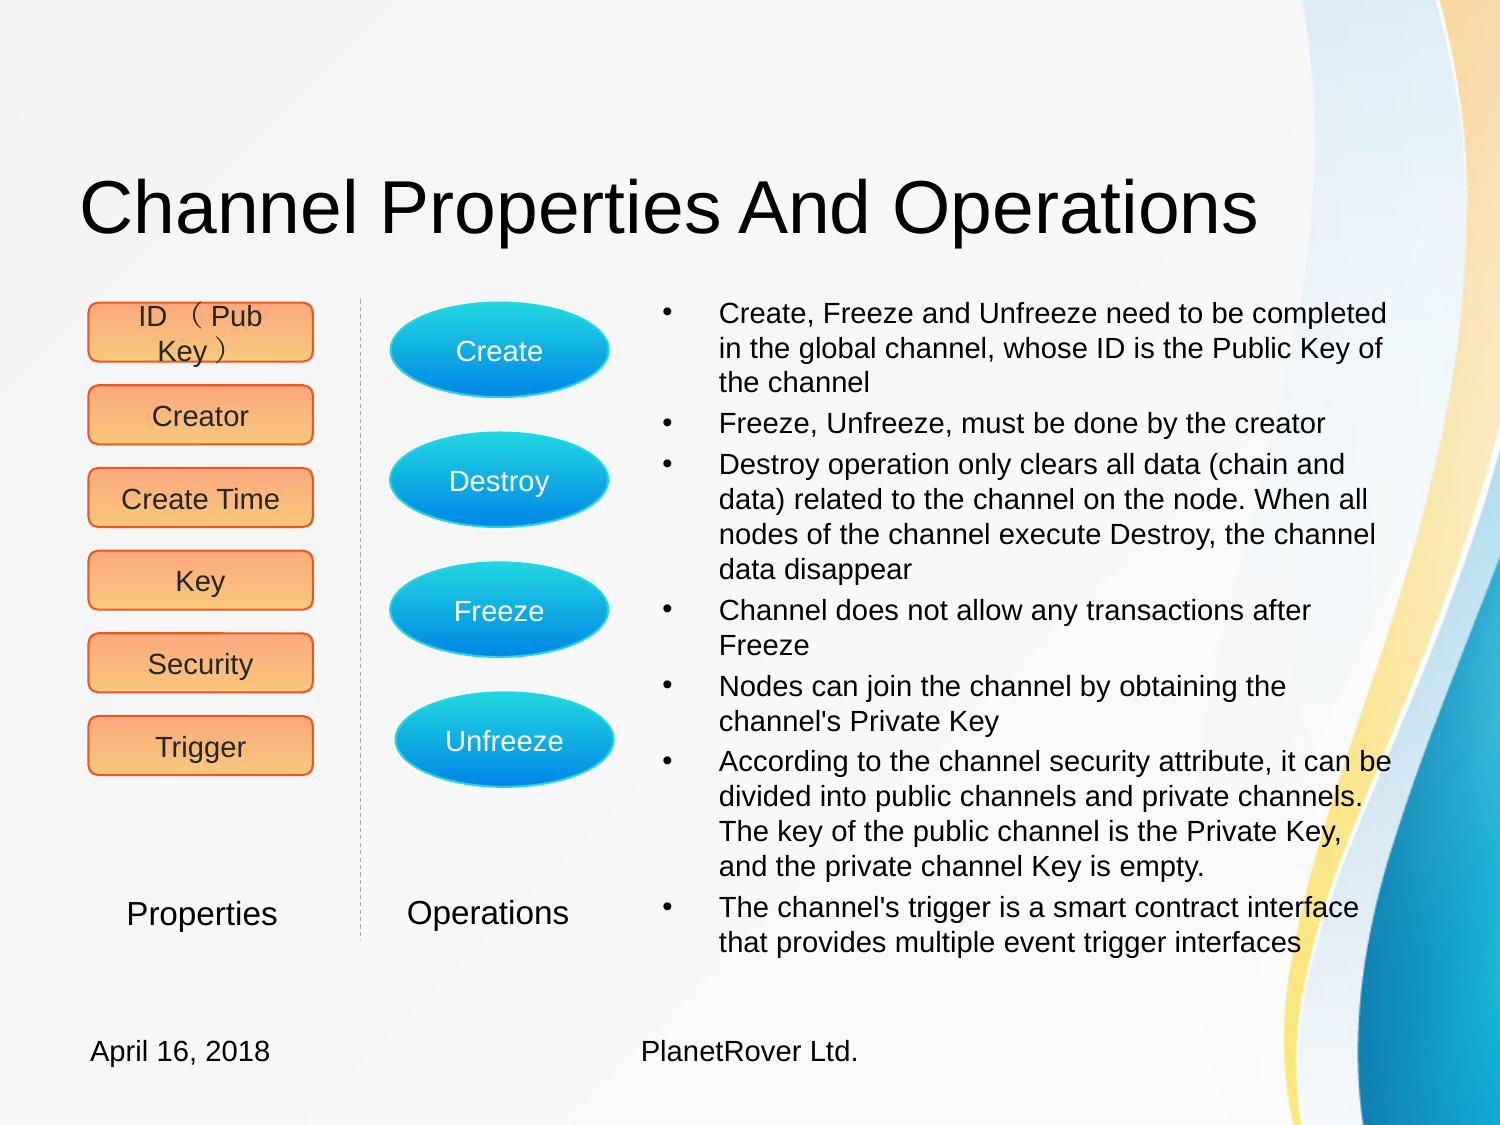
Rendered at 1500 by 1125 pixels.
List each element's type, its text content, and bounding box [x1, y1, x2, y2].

text_box Creator [87, 384, 314, 446]
picture [0, 0, 1500, 1125]
footer PlanetRover Ltd. [512, 1024, 988, 1103]
text_box Create [389, 301, 610, 399]
text_box Destroy [389, 431, 610, 529]
text_box Key [87, 549, 314, 611]
text_box Freeze [389, 561, 610, 658]
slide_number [75, 1024, 425, 1103]
text_box Unfreeze [394, 691, 615, 788]
text_box Properties [91, 884, 313, 940]
title Channel Properties And Operations [64, 109, 1416, 298]
text_box Create, Freeze and Unfreeze need to be completed in the global channel, whose ID is the Public Key of the channel Freeze, Unfreeze, must be done by the creator Destroy operation only clears all data (chain and data) related to the channel on the node. When all nodes of the channel execute Destroy, the channel data disappear Channel does not allow any transactions after Freeze Nodes can join the channel by obtaining the channel's Private Key According to the channel security attribute, it can be divided into public channels and private channels. The key of the public channel is the Private Key, and the private channel Key is empty. The channel's trigger is a smart contract interface that provides multiple event trigger interfaces [647, 286, 1415, 894]
text_box Create Time [87, 466, 314, 529]
text_box ID（Pub Key） [87, 301, 314, 363]
text_box Operations [377, 883, 599, 939]
text_box Trigger [87, 714, 314, 777]
text_box Security [87, 632, 314, 694]
